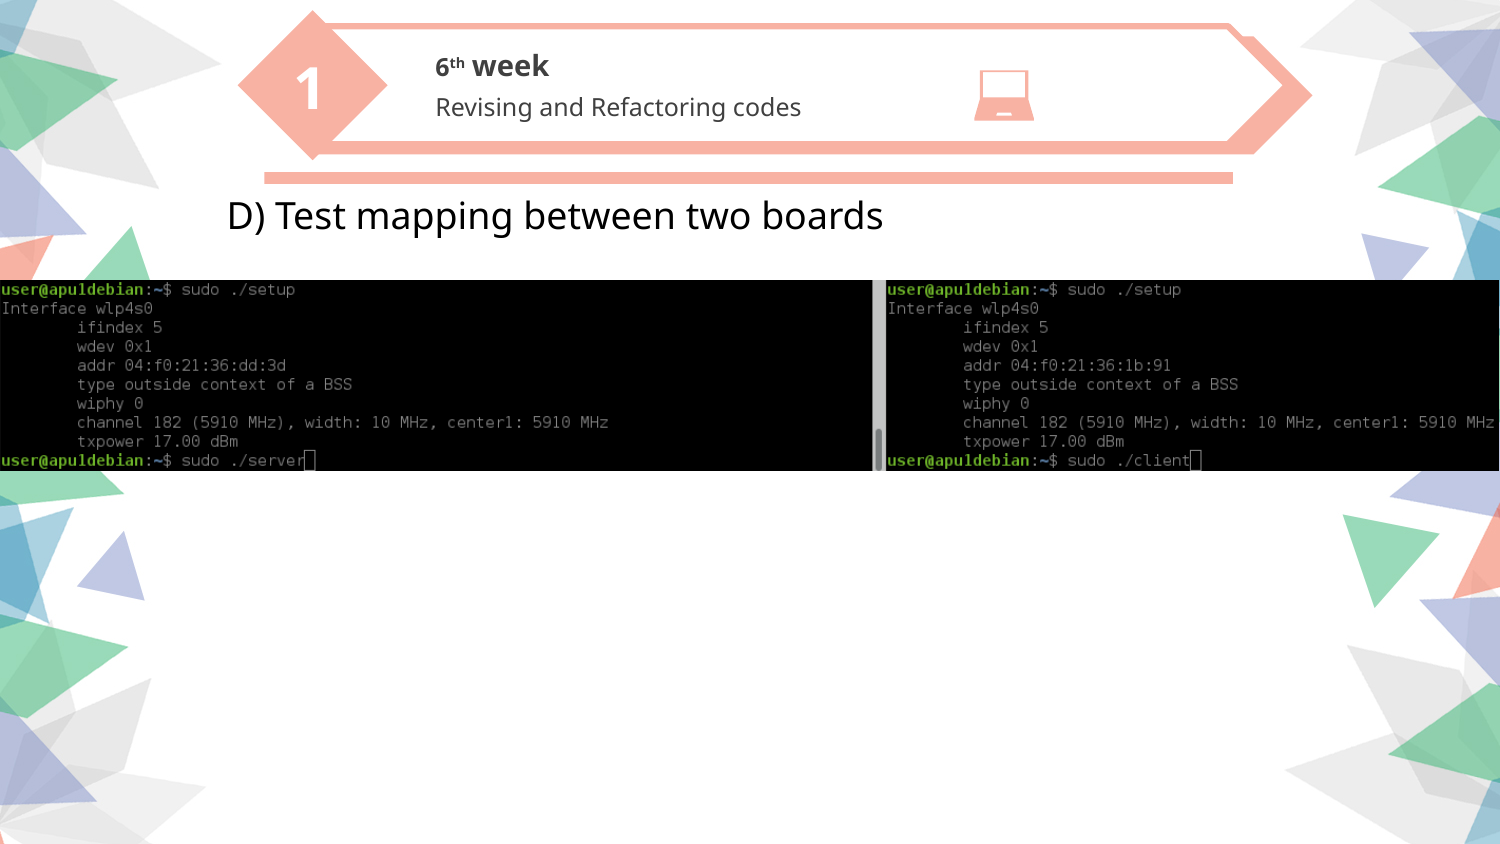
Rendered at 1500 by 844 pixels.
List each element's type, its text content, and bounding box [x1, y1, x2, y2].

text_box [262, 170, 1235, 186]
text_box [237, 9, 1313, 161]
text_box D) Test mapping between two boards [211, 184, 900, 245]
picture [0, 0, 1500, 844]
